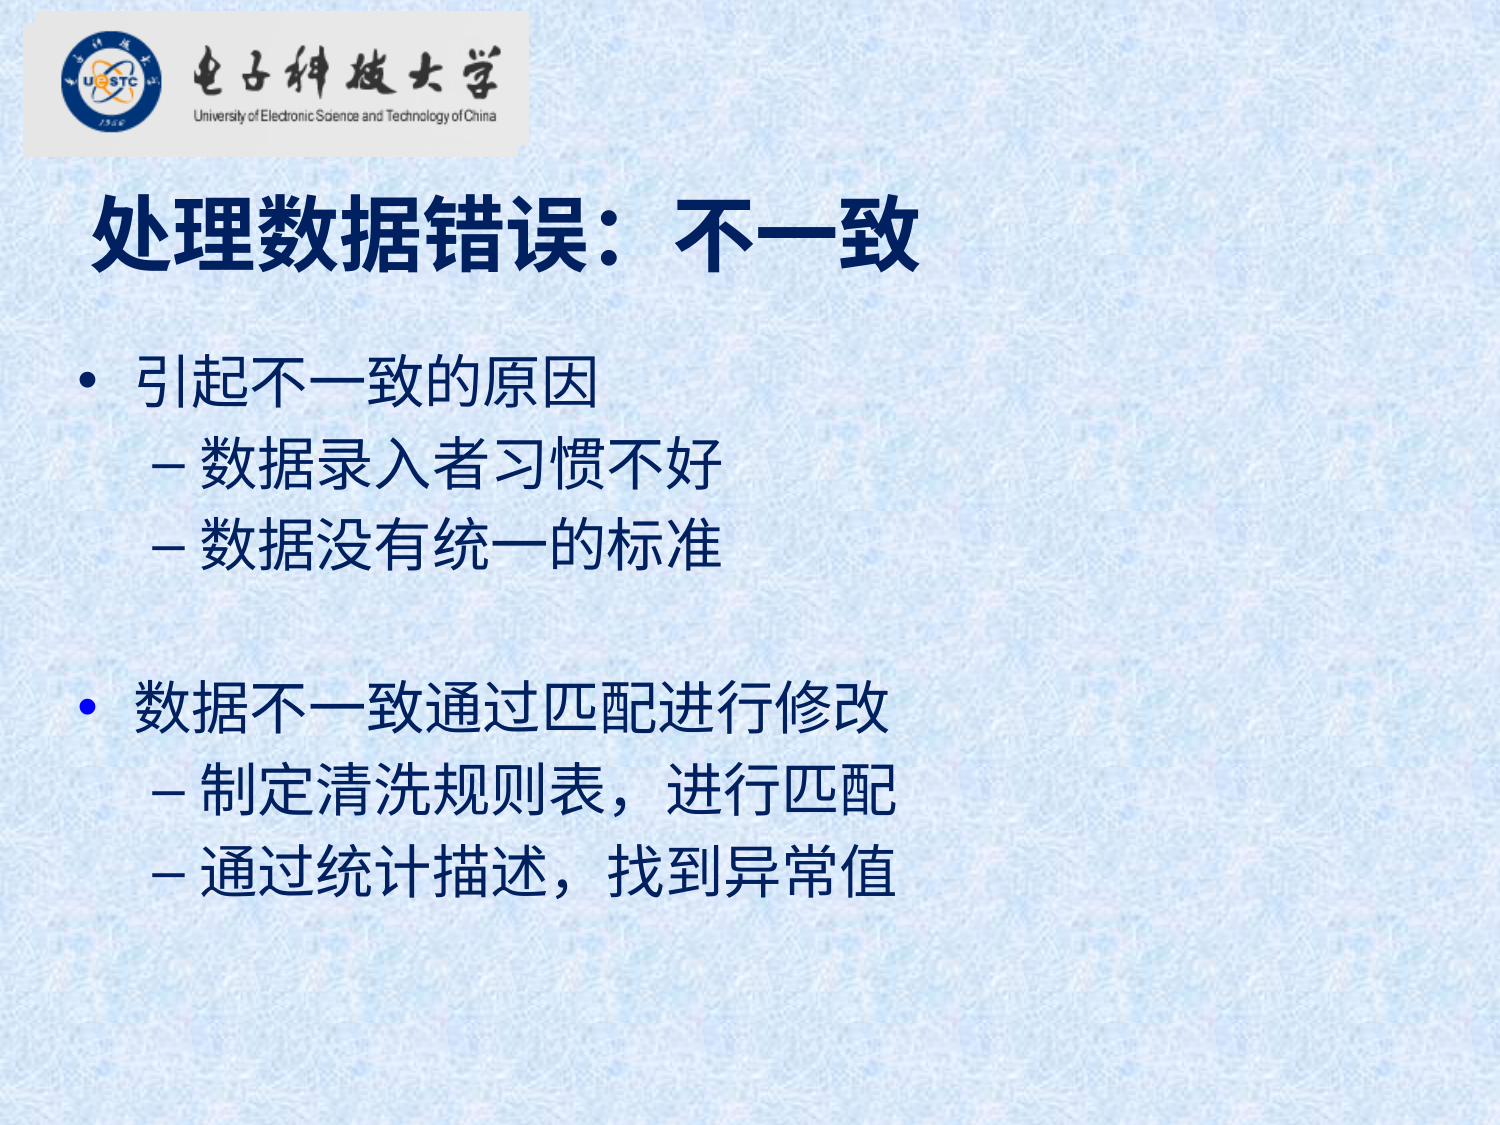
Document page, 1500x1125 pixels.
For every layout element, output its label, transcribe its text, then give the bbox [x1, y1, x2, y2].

title 处理数据错误：不一致 [75, 174, 1376, 299]
picture [0, 0, 1500, 1125]
list 引起不一致的原因 数据录入者习惯不好 数据没有统一的标准 数据不一致通过匹配进行修改 制定清洗规则表，进行匹配 通过统计描述，找到异常值 [62, 337, 1422, 1030]
